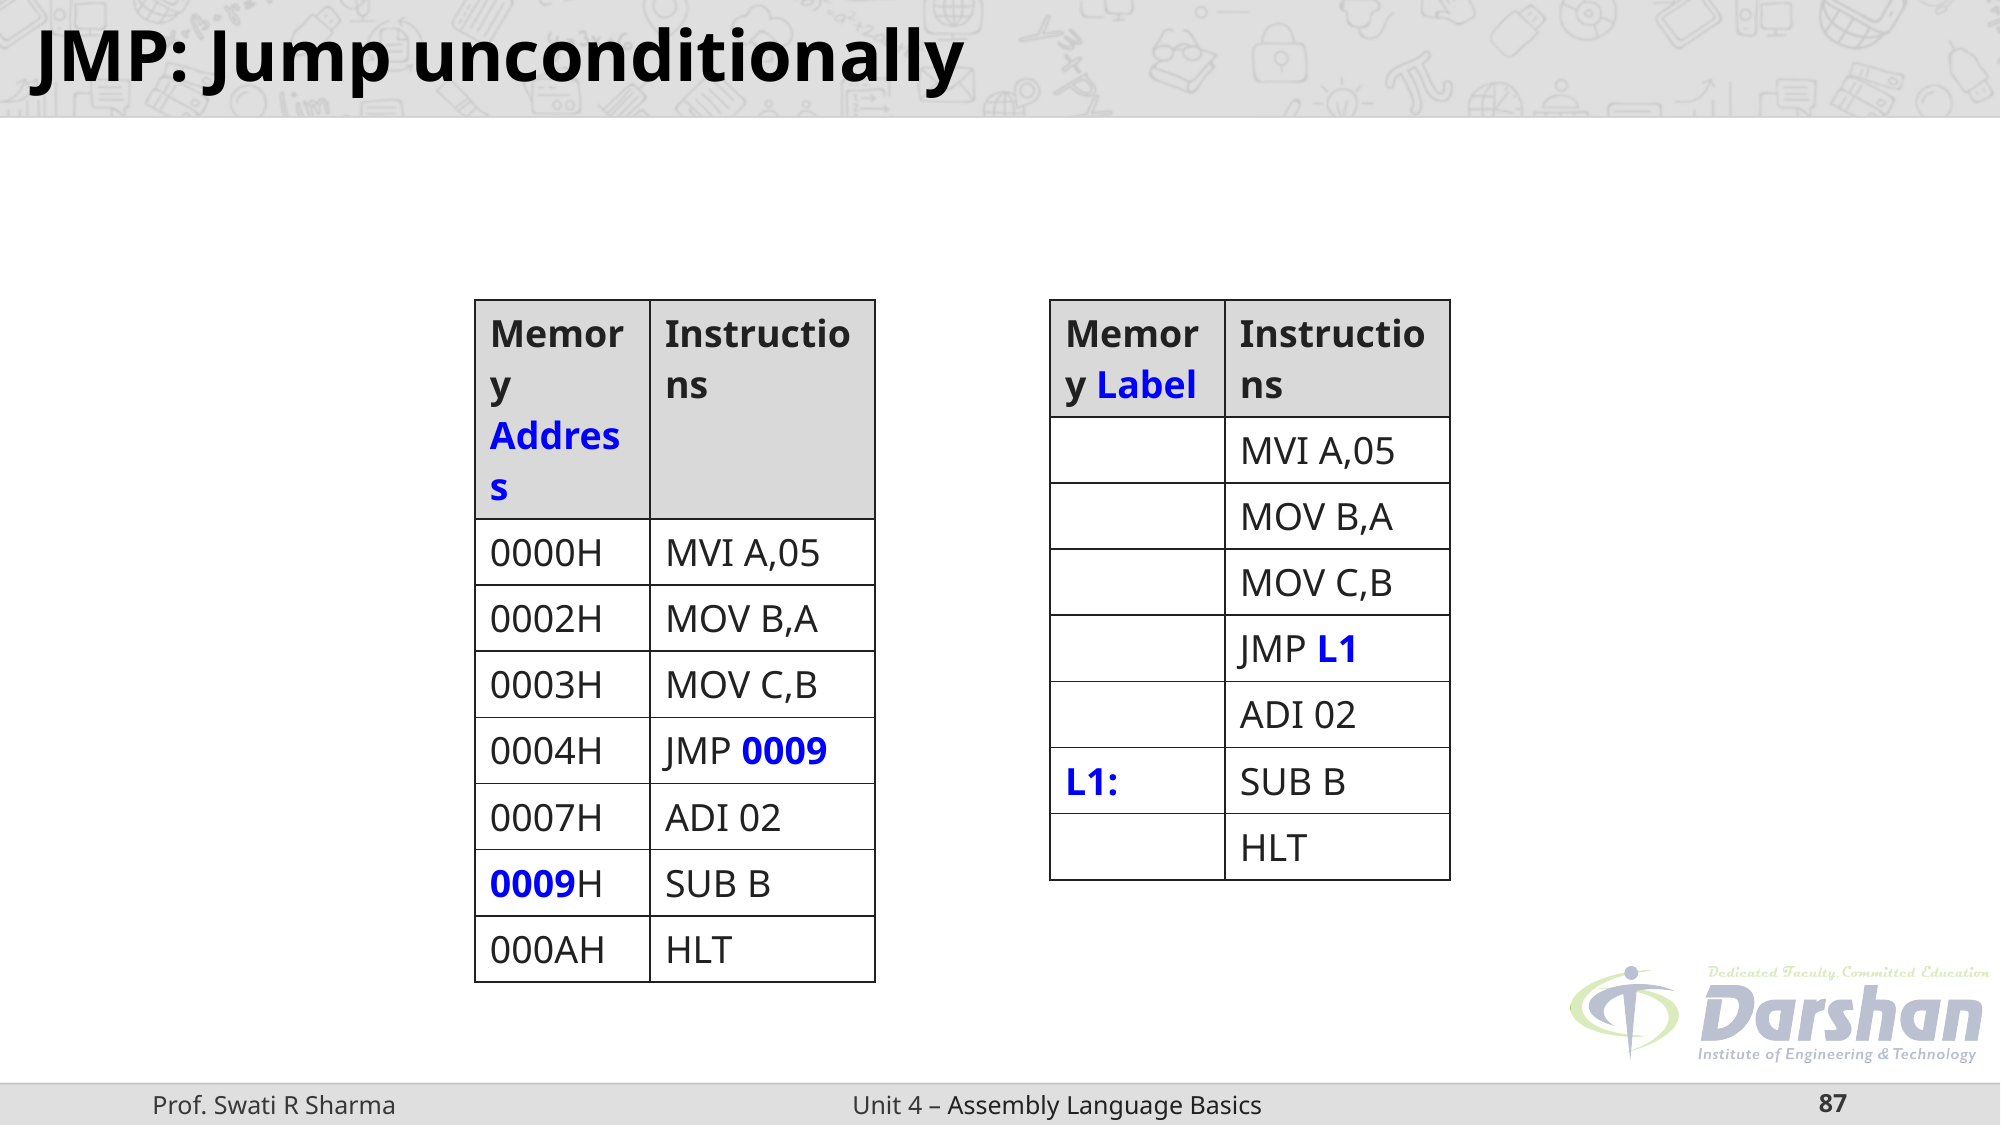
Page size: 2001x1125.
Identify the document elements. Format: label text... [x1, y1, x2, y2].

table_cell ADI 02 [1226, 682, 1449, 747]
table_cell MOV C,B [1226, 550, 1449, 614]
table_cell [1051, 550, 1224, 614]
table_cell MVI A,05 [651, 520, 874, 584]
table_cell [1051, 418, 1224, 482]
table_cell 0007H [476, 784, 649, 849]
table_cell 000AH [476, 917, 649, 981]
title JMP: Jump unconditionally [0, 0, 2000, 117]
table_cell L1: [1051, 748, 1224, 813]
table_cell [1051, 682, 1224, 747]
table_cell SUB B [651, 850, 874, 915]
table_header Instructions [1226, 301, 1449, 416]
table_cell HLT [1226, 814, 1449, 879]
table_cell MOV C,B [651, 652, 874, 717]
table_cell 0004H [476, 718, 649, 783]
table_cell [1051, 616, 1224, 681]
table_cell HLT [651, 917, 874, 981]
table_cell [1051, 484, 1224, 548]
table_cell 0002H [476, 586, 649, 650]
table_cell MVI A,05 [1226, 418, 1449, 482]
table_cell MOV B,A [651, 586, 874, 650]
table_cell JMP 0009 [651, 718, 874, 783]
table_cell [1051, 814, 1224, 879]
table_cell SUB B [1226, 748, 1449, 813]
table_cell ADI 02 [651, 784, 874, 849]
table_cell MOV B,A [1226, 484, 1449, 548]
text_box [1570, 966, 1990, 1063]
table_header Memory Address [476, 301, 649, 518]
table_cell 0009H [476, 850, 649, 915]
table_header Memory Label [1051, 301, 1224, 416]
table_cell 0003H [476, 652, 649, 717]
table_header Instructions [651, 301, 874, 518]
table_cell 0000H [476, 520, 649, 584]
table_cell JMP L1 [1226, 616, 1449, 681]
